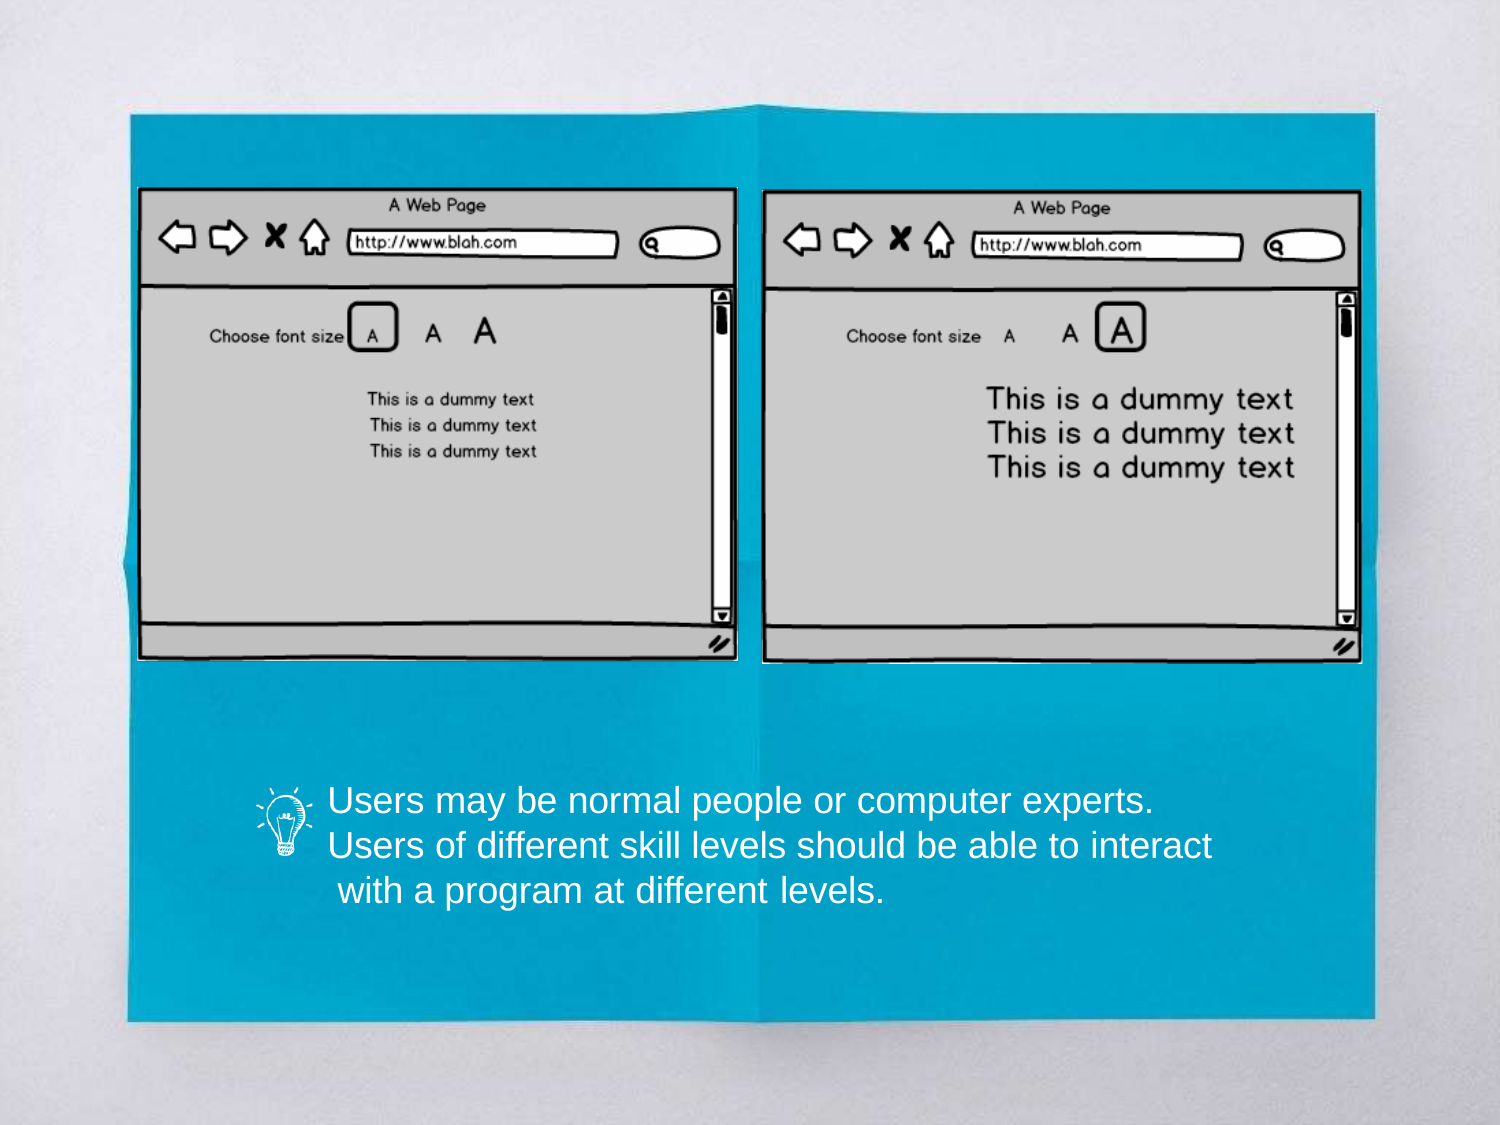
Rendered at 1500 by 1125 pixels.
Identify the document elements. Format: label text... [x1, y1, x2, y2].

text_box [137, 187, 1363, 664]
text_box Users may be normal people or computer experts. Users of different skill levels should be able to interact with a program at different levels. [325, 774, 1223, 912]
text_box [256, 787, 313, 856]
text_box [0, 0, 1500, 1125]
